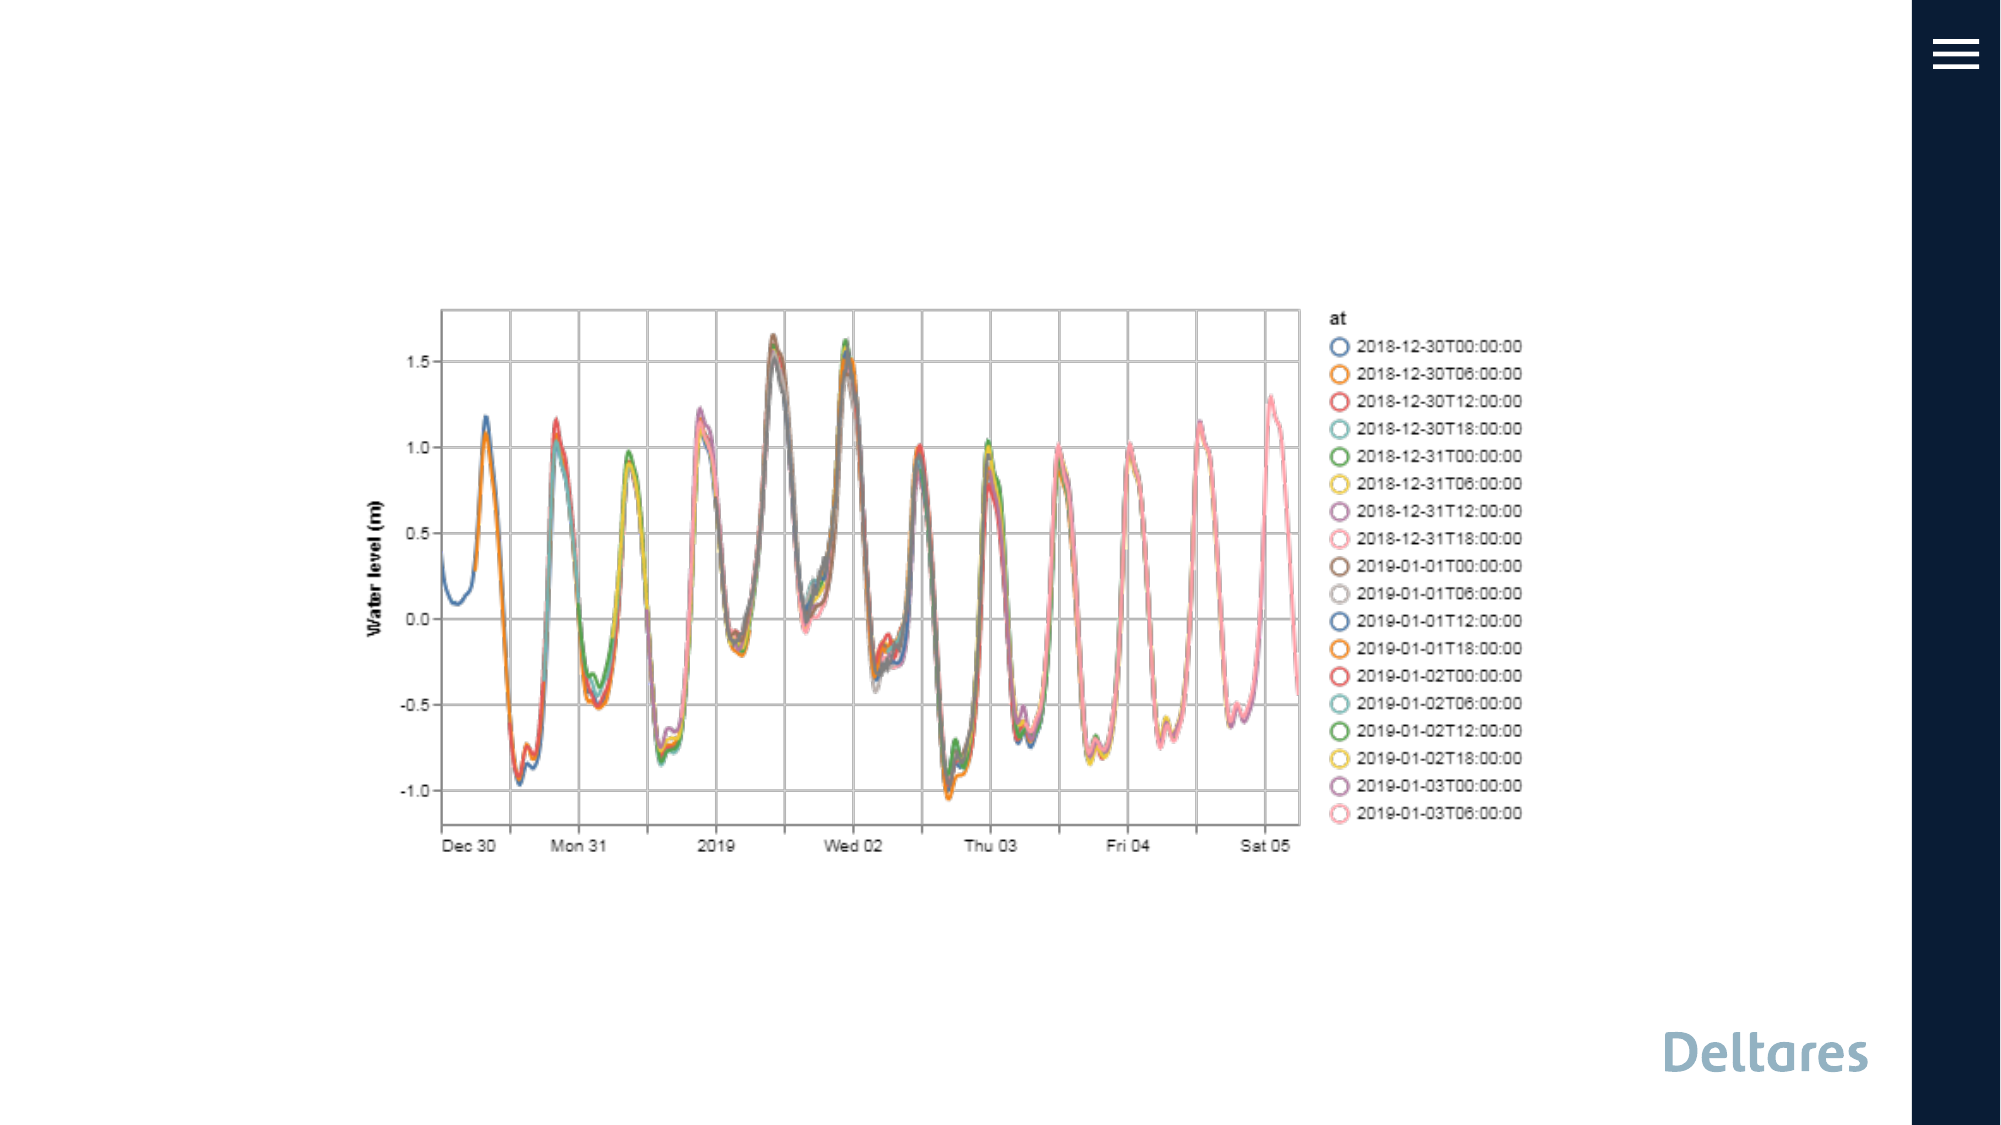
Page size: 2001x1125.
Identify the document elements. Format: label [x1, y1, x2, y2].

picture [352, 301, 1534, 865]
